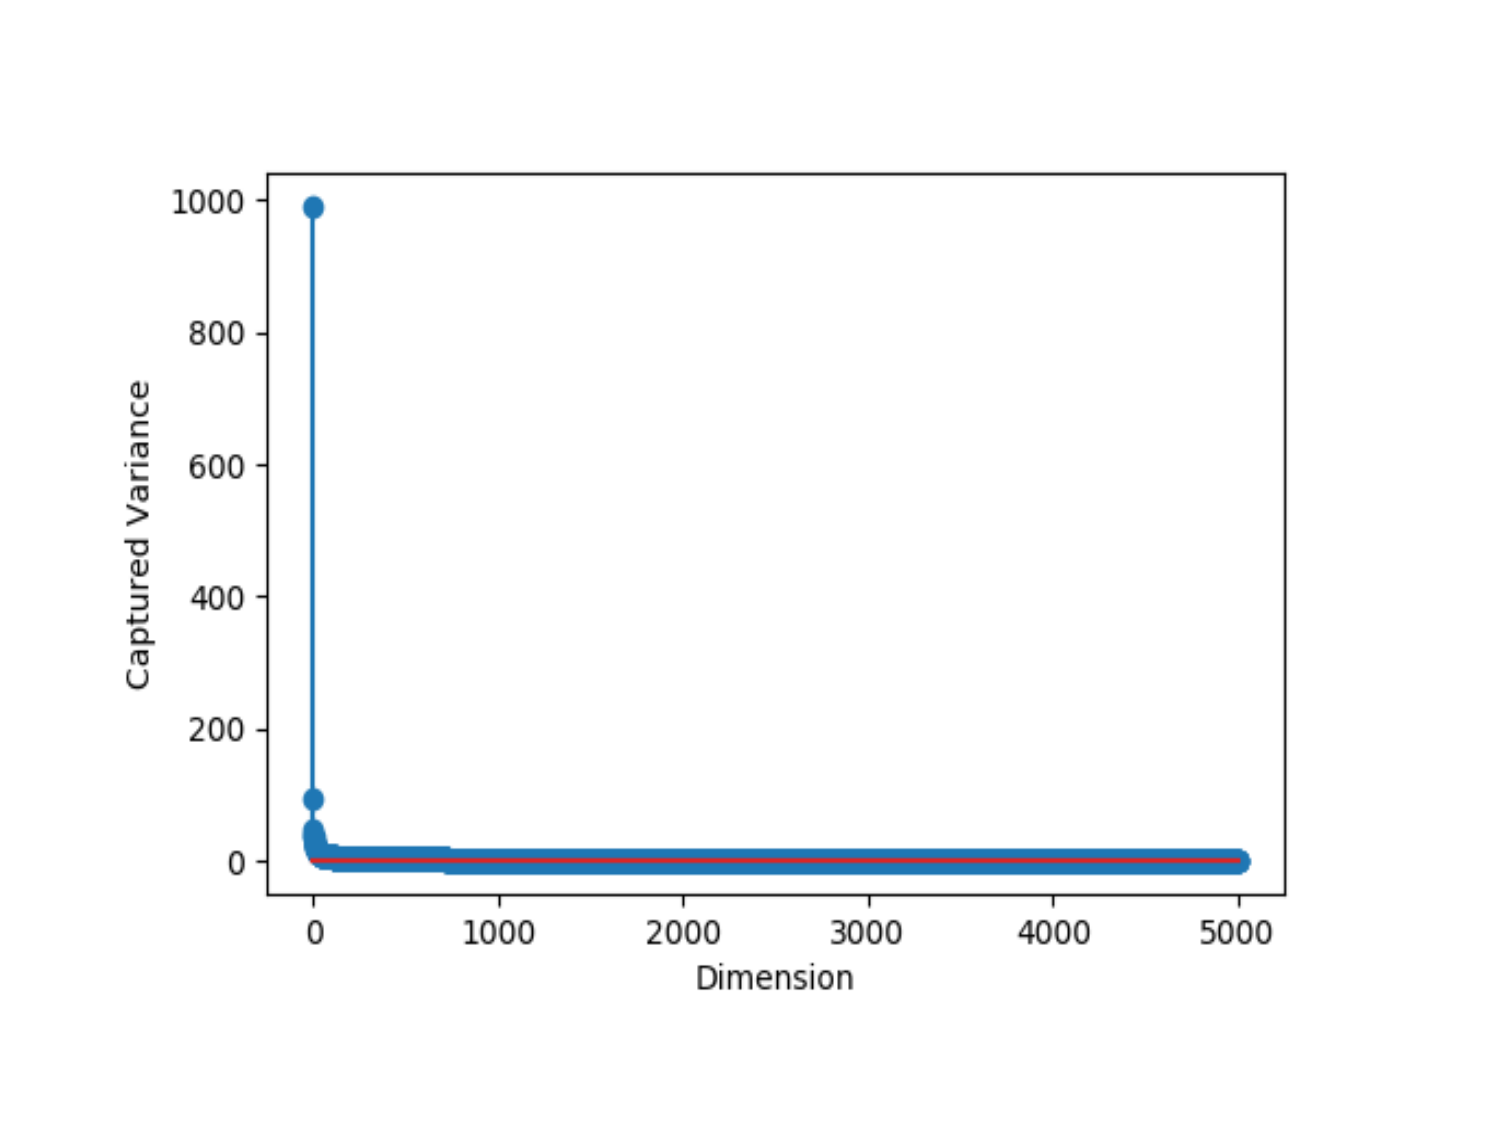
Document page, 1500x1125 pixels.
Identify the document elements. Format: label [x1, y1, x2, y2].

picture [103, 59, 1416, 1014]
